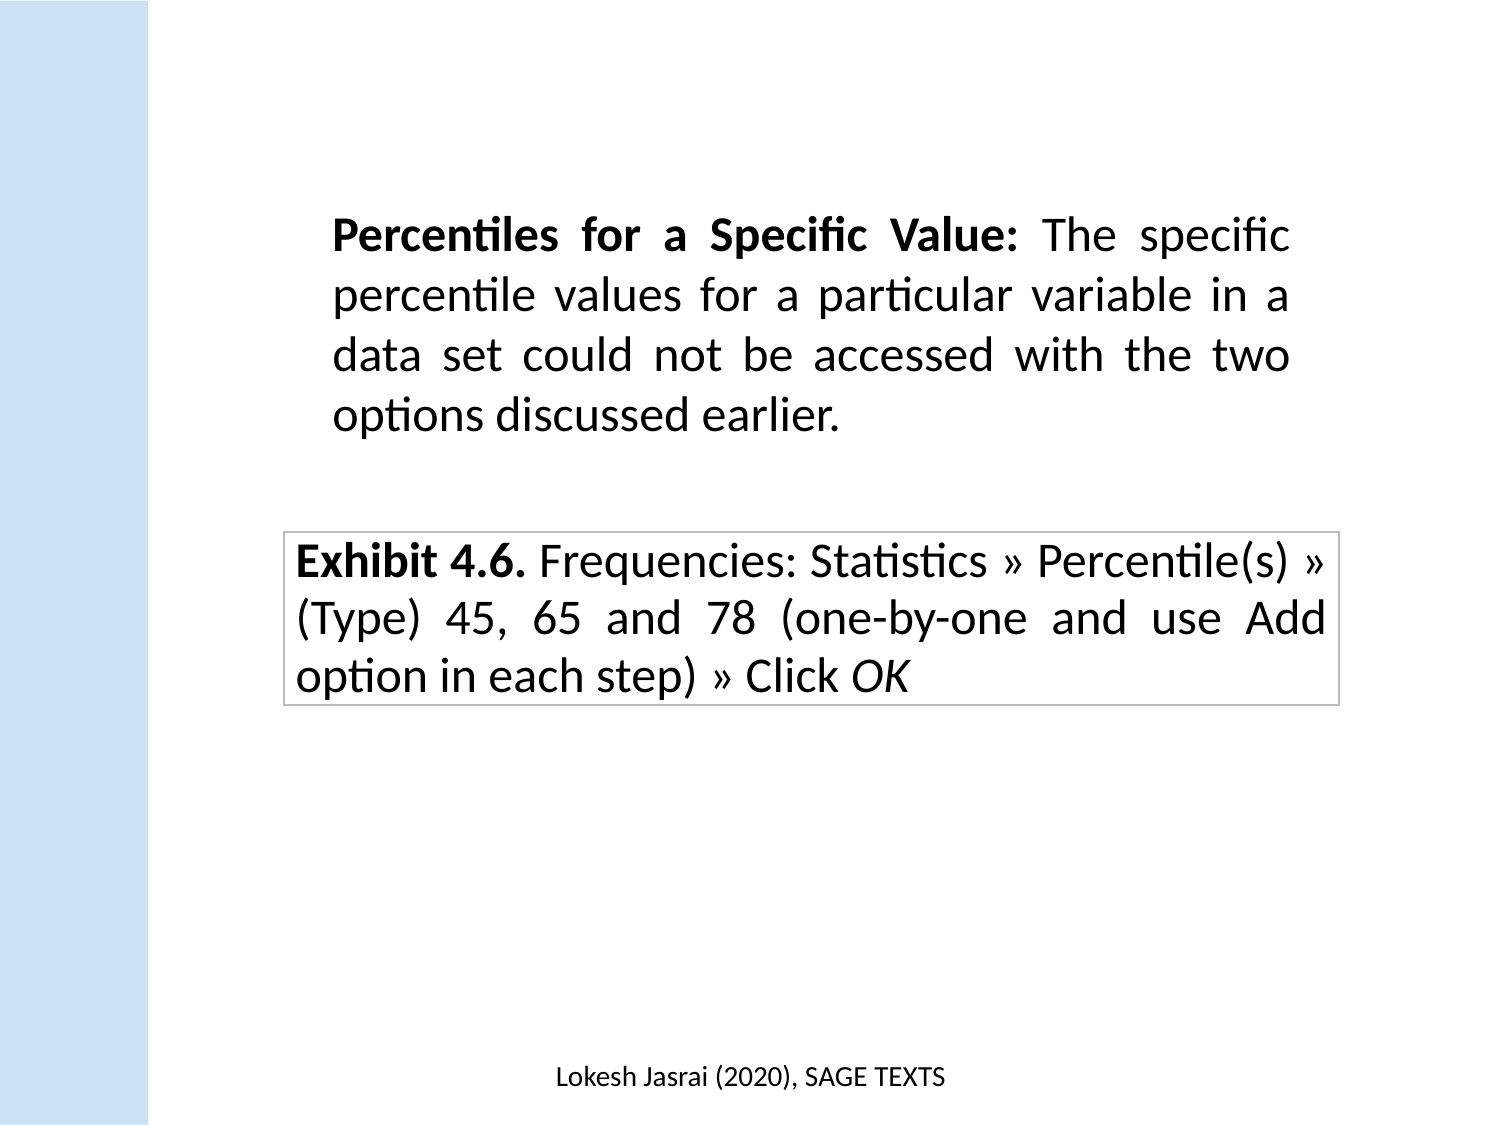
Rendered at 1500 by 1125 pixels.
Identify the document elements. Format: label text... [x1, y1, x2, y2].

picture [0, 0, 1500, 1125]
text_box Percentiles for a Specific Value: The specific percentile values for a particular variable in a data set could not be accessed with the two options discussed earlier. [317, 193, 1306, 382]
footer Lokesh Jasrai (2020), SAGE TEXTS [463, 1050, 1039, 1111]
table_header Exhibit 4.6. Frequencies: Statistics » Percentile(s) » (Type) 45, 65 and 78 (one-by-one and use Add option in each step) » Click OK [285, 533, 1338, 704]
